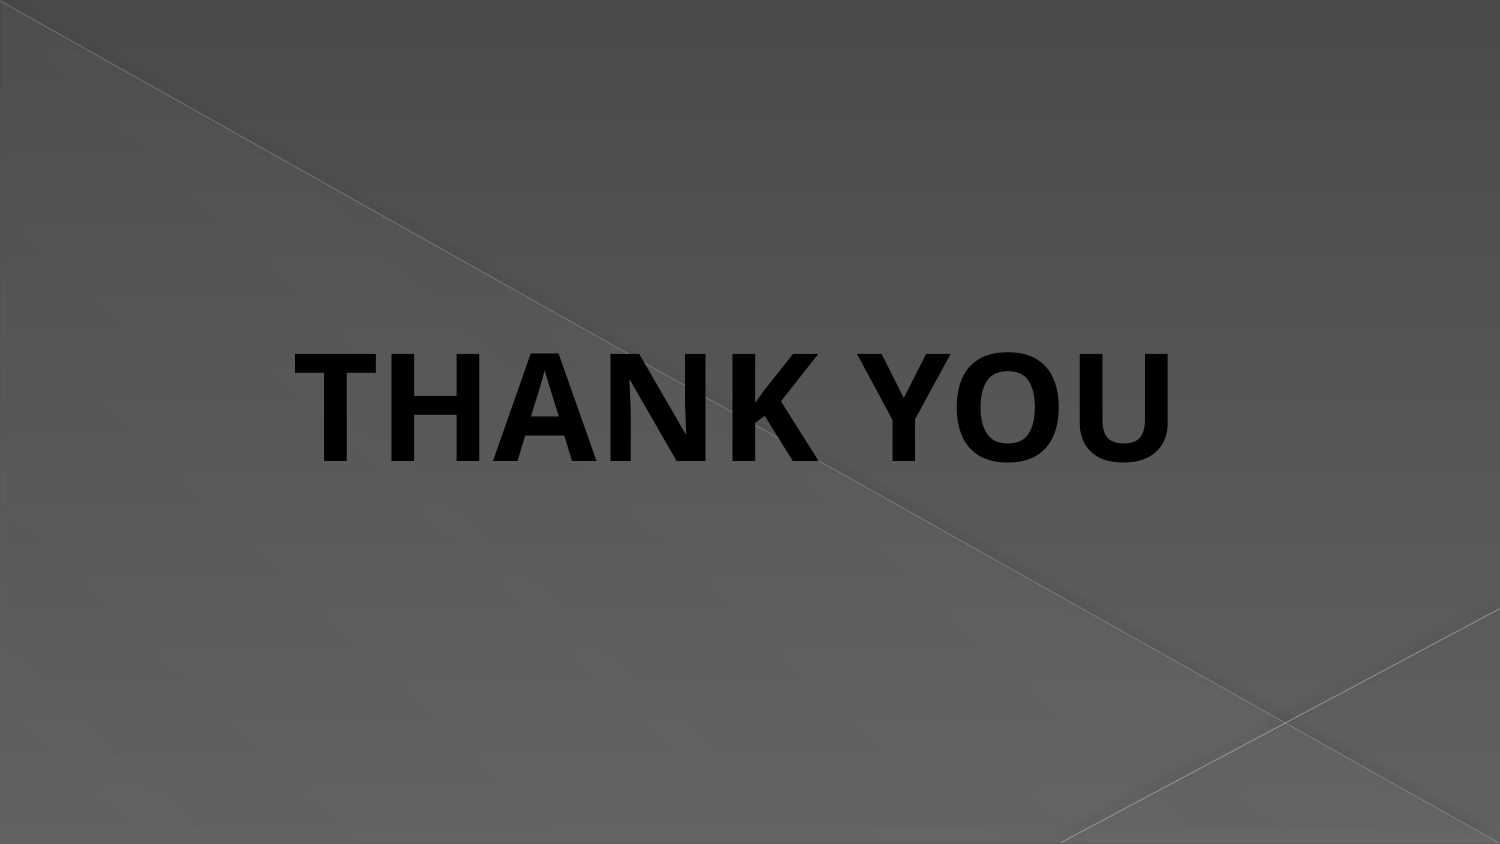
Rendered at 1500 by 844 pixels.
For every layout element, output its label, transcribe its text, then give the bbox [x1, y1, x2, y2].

text_box THANK YOU [277, 303, 1199, 499]
